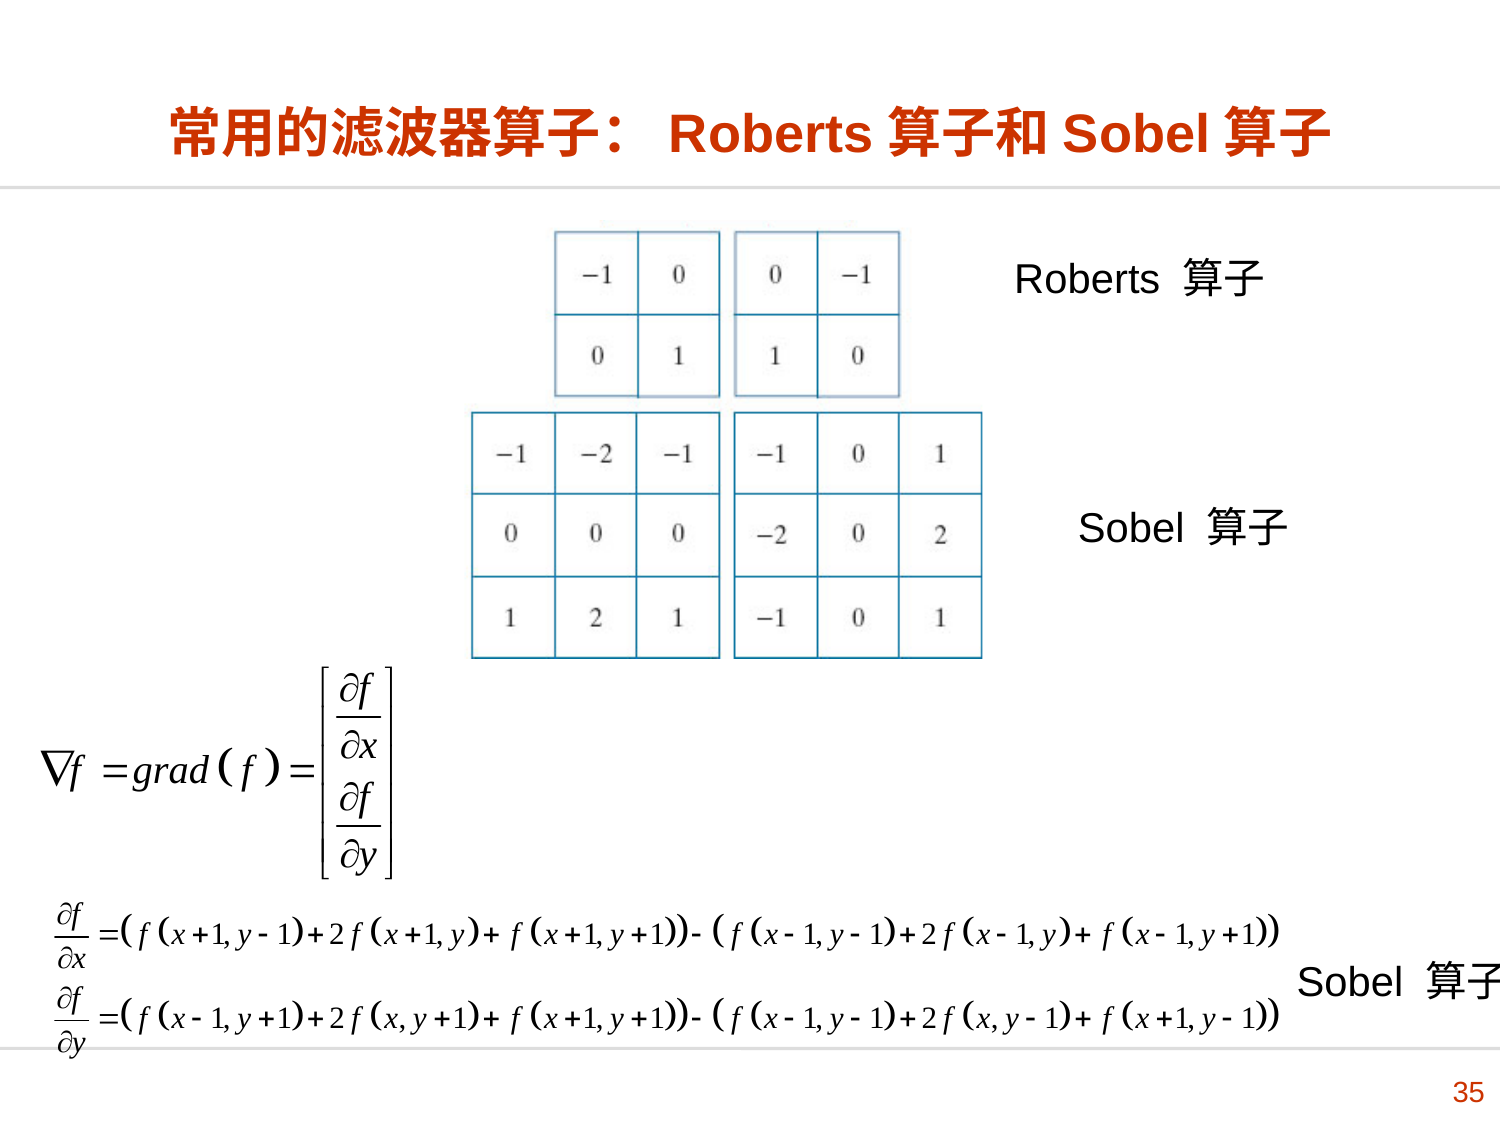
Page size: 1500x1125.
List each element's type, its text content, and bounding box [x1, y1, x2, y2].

text_box Sobel 算子 [1287, 947, 1500, 1013]
picture [370, 220, 983, 660]
title 常用的滤波器算子：Roberts算子和Sobel算子 [75, 91, 1425, 182]
slide_number 35 [1149, 1065, 1500, 1104]
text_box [49, 894, 1283, 1066]
text_box Sobel 算子 [1063, 493, 1451, 559]
text_box Roberts 算子 [999, 244, 1387, 310]
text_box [35, 658, 407, 888]
